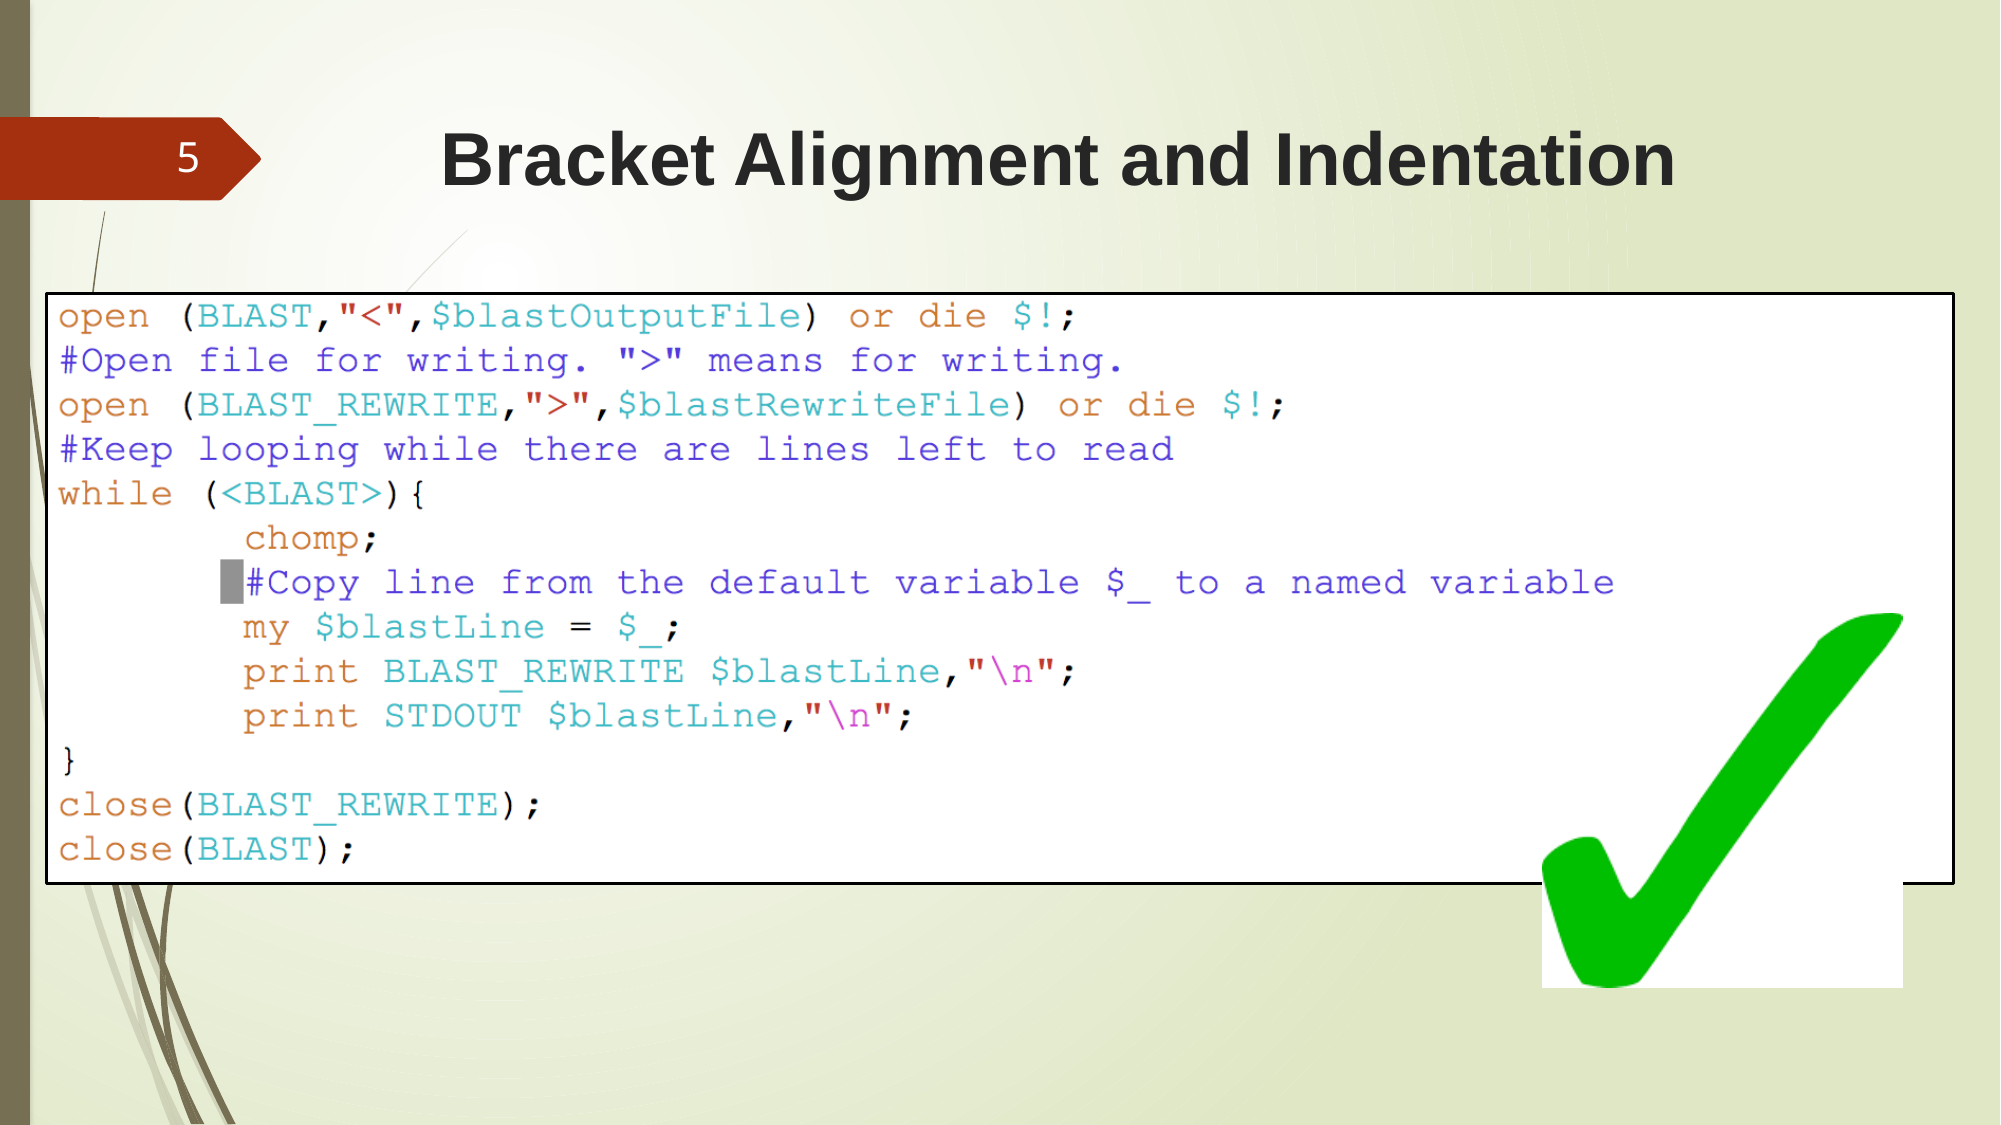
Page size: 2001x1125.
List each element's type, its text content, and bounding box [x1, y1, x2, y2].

slide_number 5 [87, 129, 216, 190]
title Bracket Alignment and Indentation [425, 102, 1888, 292]
picture [47, 294, 1952, 989]
